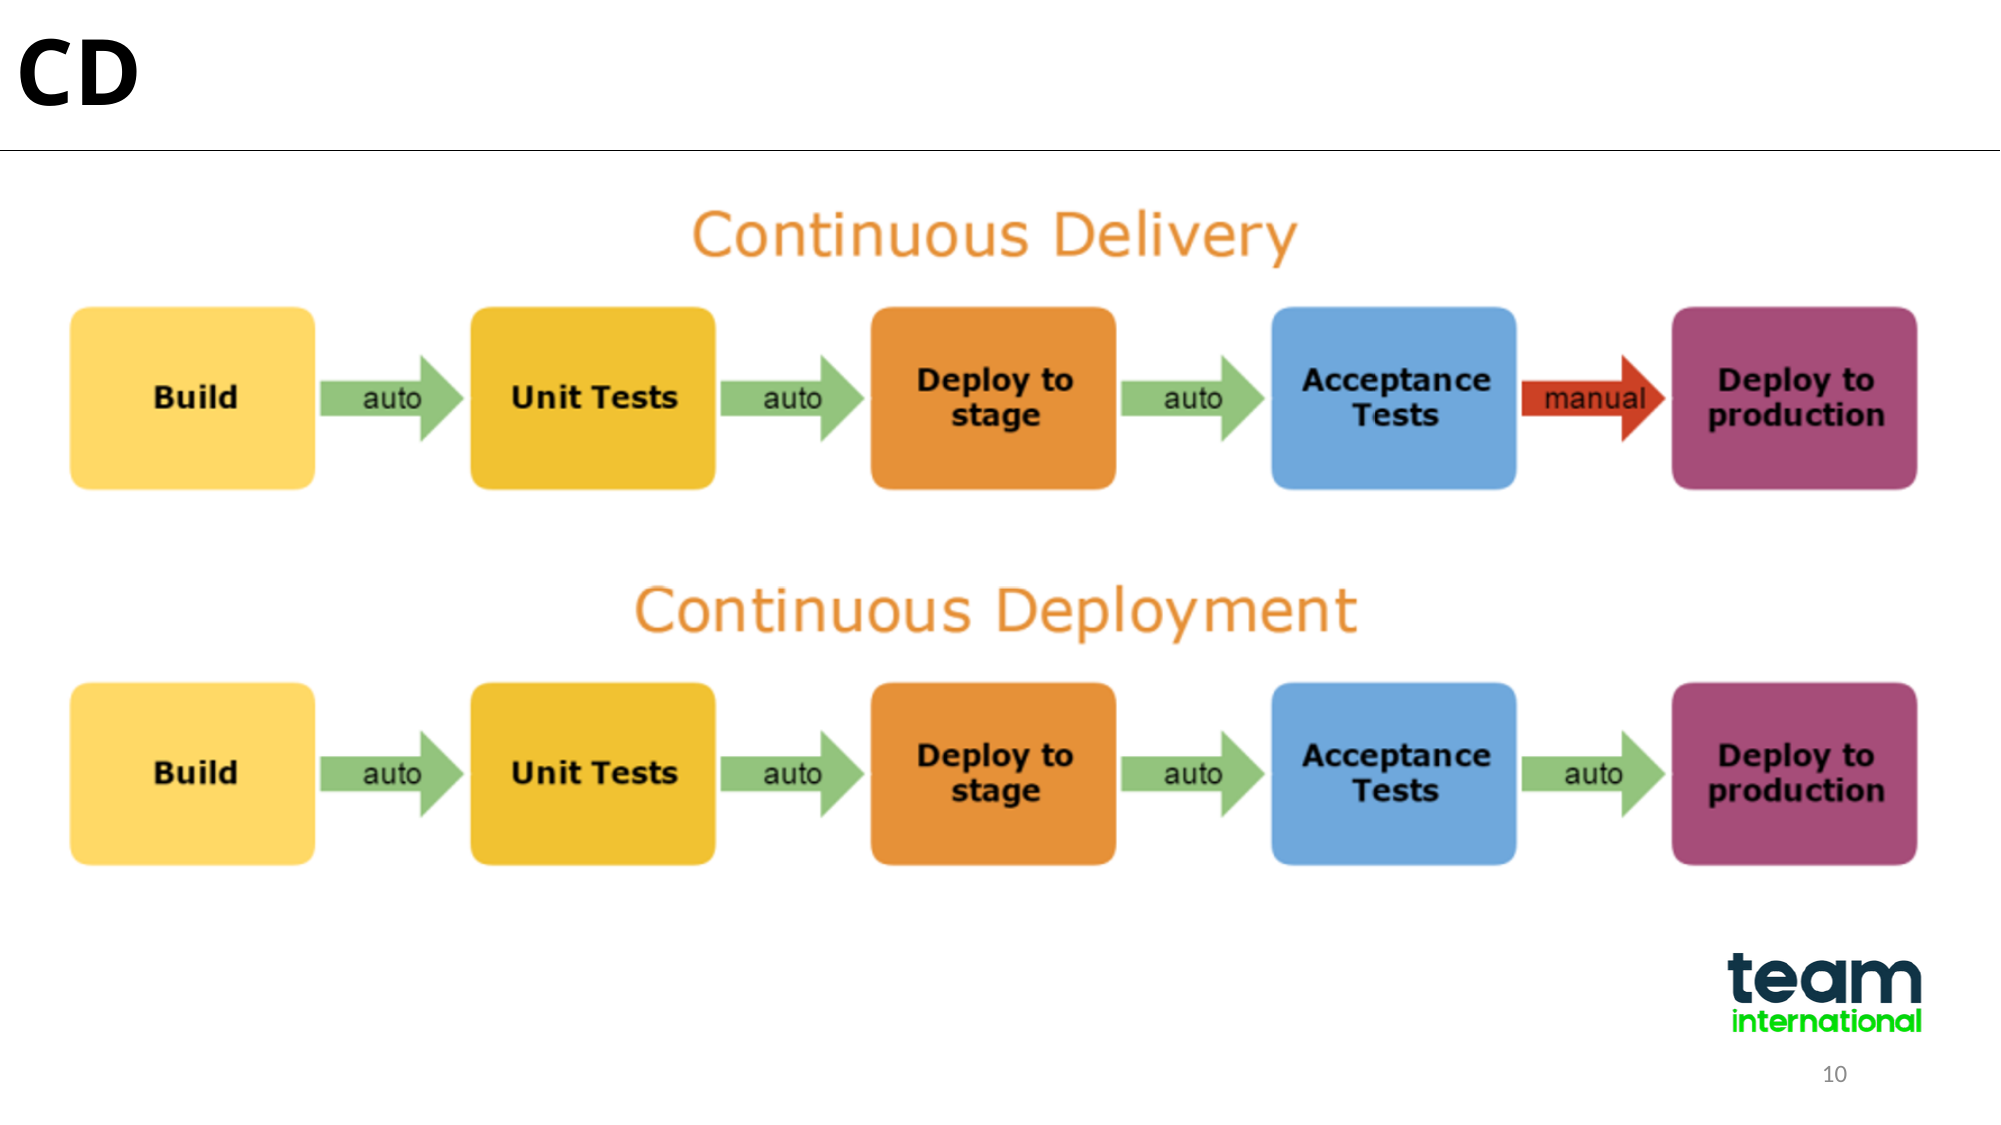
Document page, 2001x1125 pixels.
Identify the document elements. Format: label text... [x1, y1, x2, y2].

picture [1716, 944, 1933, 1050]
picture [49, 193, 1931, 883]
title CD [0, 0, 2000, 150]
slide_number 10 [1412, 1042, 1863, 1103]
